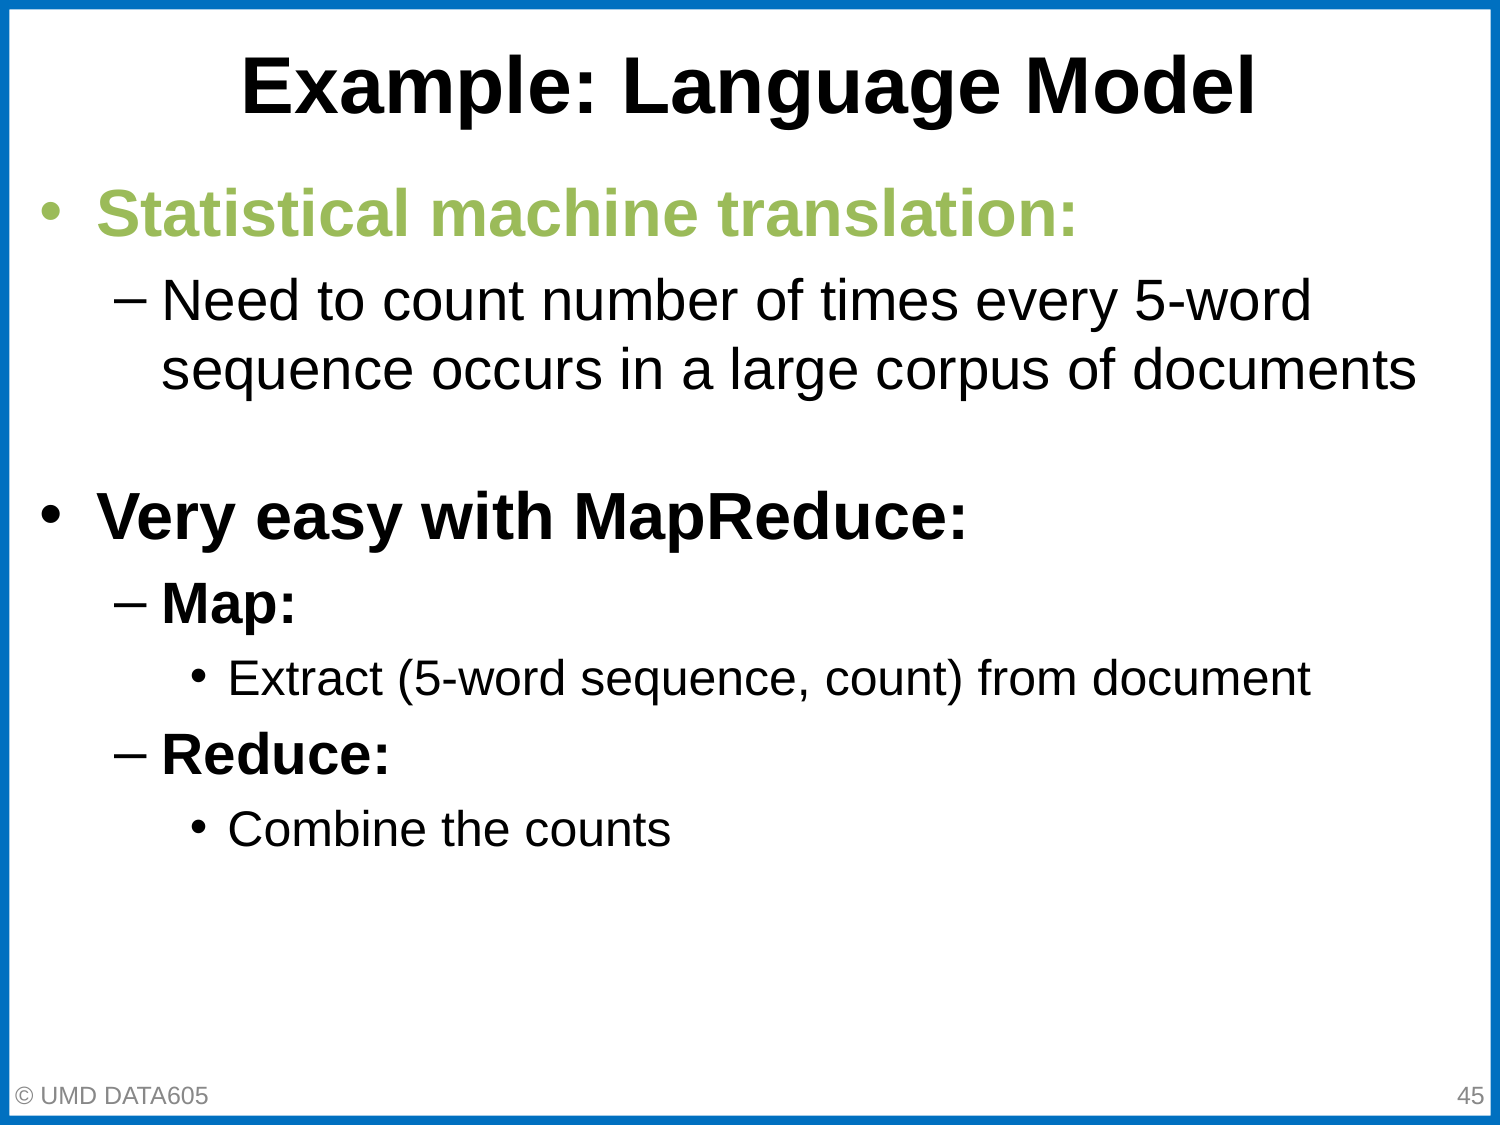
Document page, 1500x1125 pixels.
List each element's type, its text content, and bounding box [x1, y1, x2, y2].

title Example: Language Model [24, 24, 1475, 138]
slide_number ‹#› [1149, 1065, 1500, 1125]
list Statistical machine translation: Need to count number of times every 5-word sequence occurs in a large corpus of documents Very easy with MapReduce: Map: Extract (5-word sequence, count) from document Reduce: Combine the counts [24, 162, 1475, 1025]
